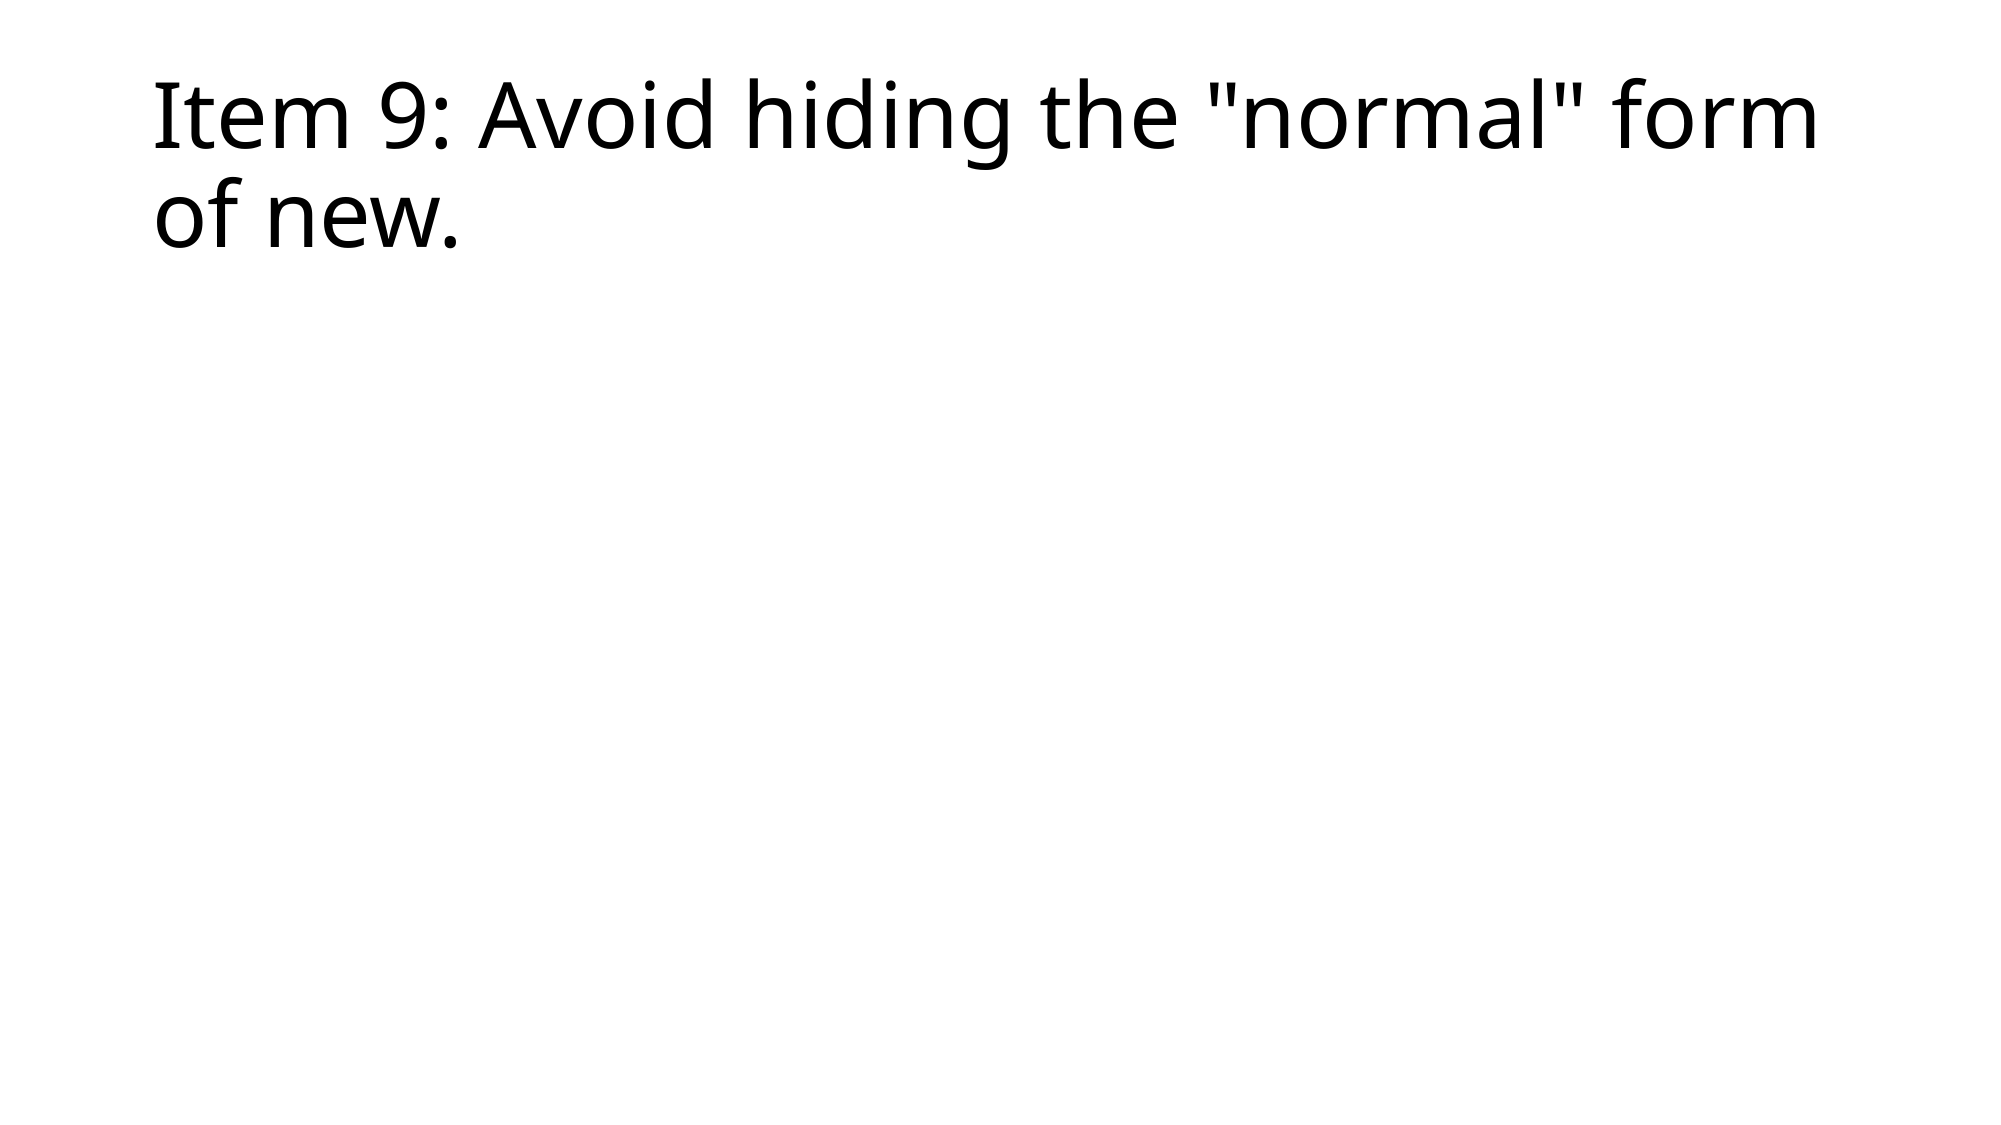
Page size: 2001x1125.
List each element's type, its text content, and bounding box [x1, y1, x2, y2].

title Item 9: Avoid hiding the "normal" form of new. [137, 59, 1863, 278]
